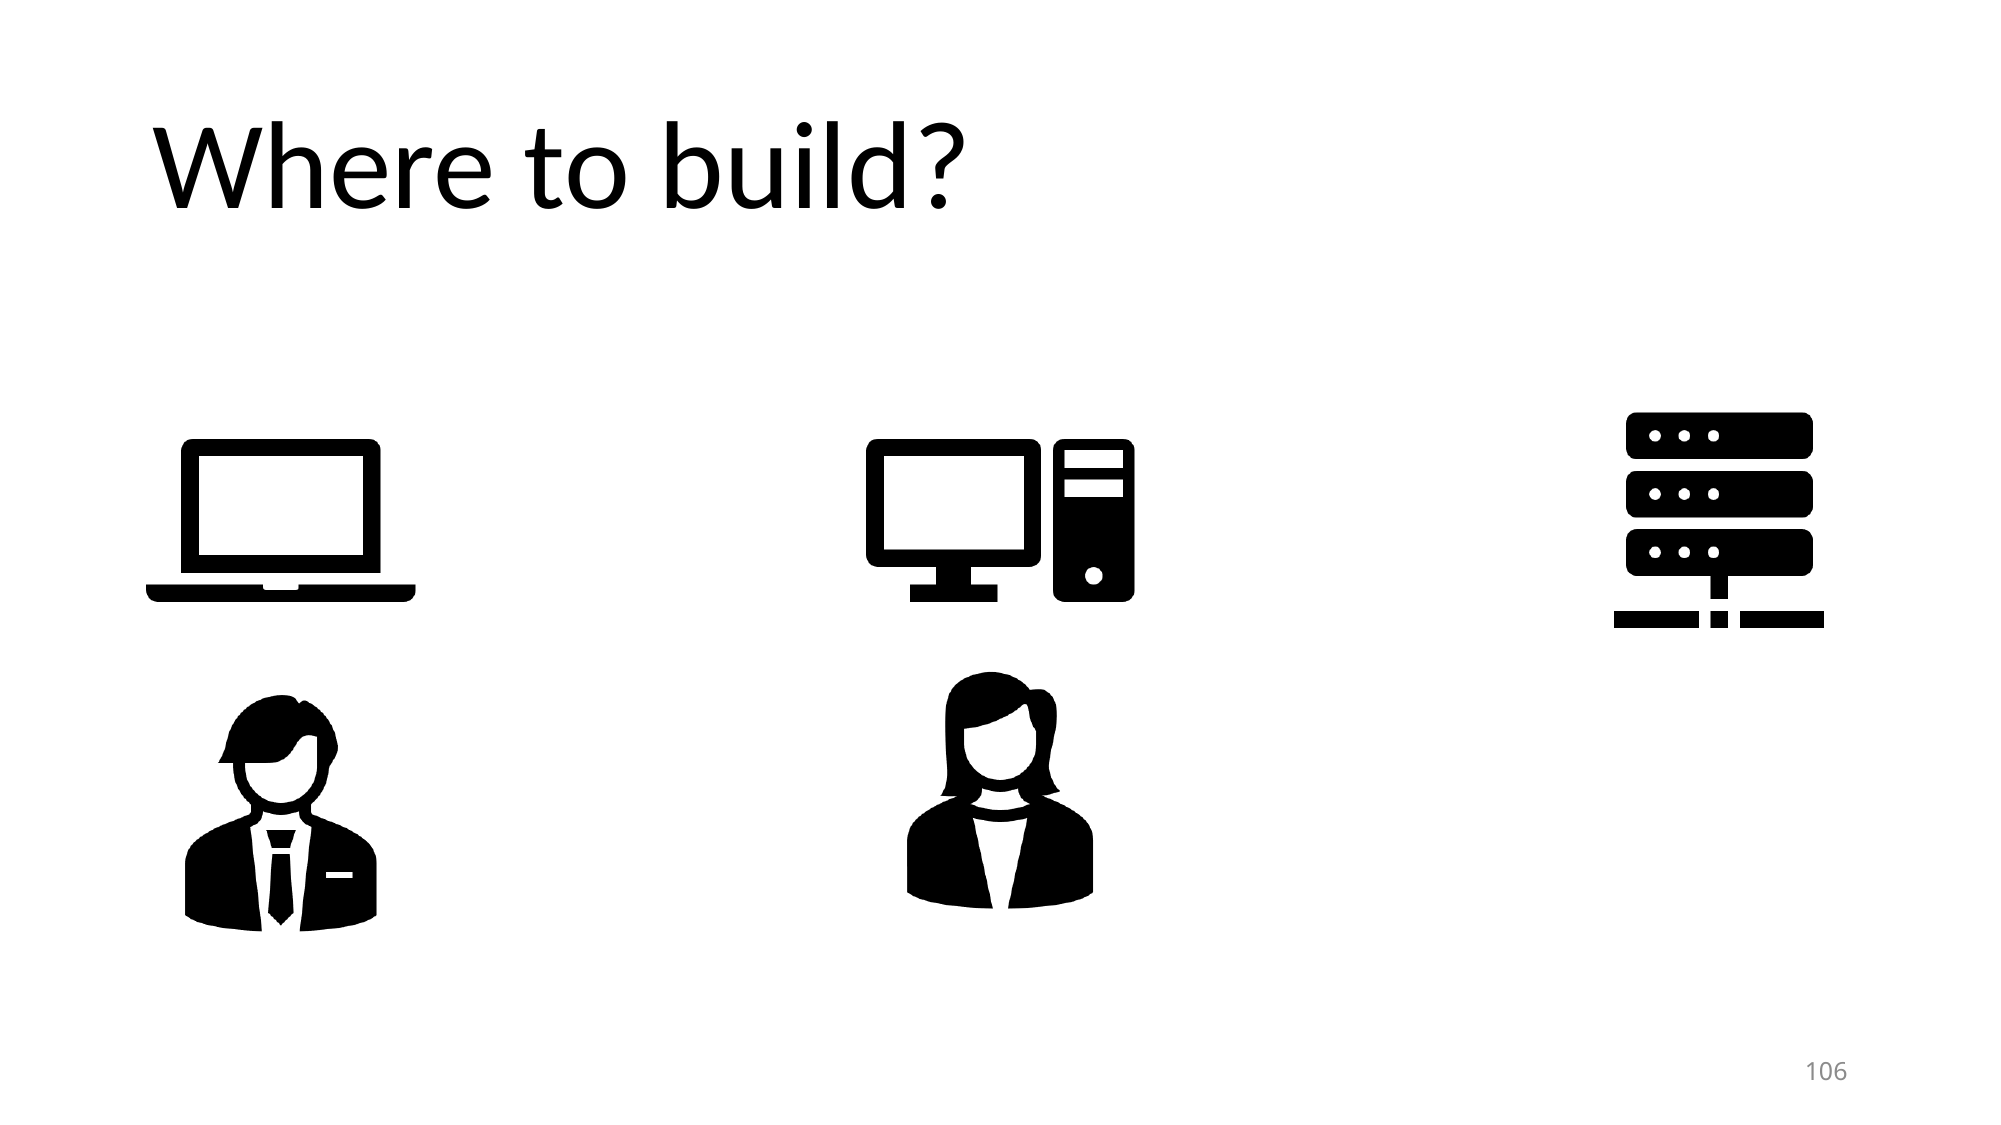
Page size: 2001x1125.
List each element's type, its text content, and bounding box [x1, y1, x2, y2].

slide_number 106 [1412, 1042, 1863, 1103]
picture [140, 380, 421, 660]
title Where to build? [137, 59, 1863, 278]
picture [856, 380, 1144, 932]
picture [1579, 380, 1859, 660]
picture [137, 668, 424, 955]
